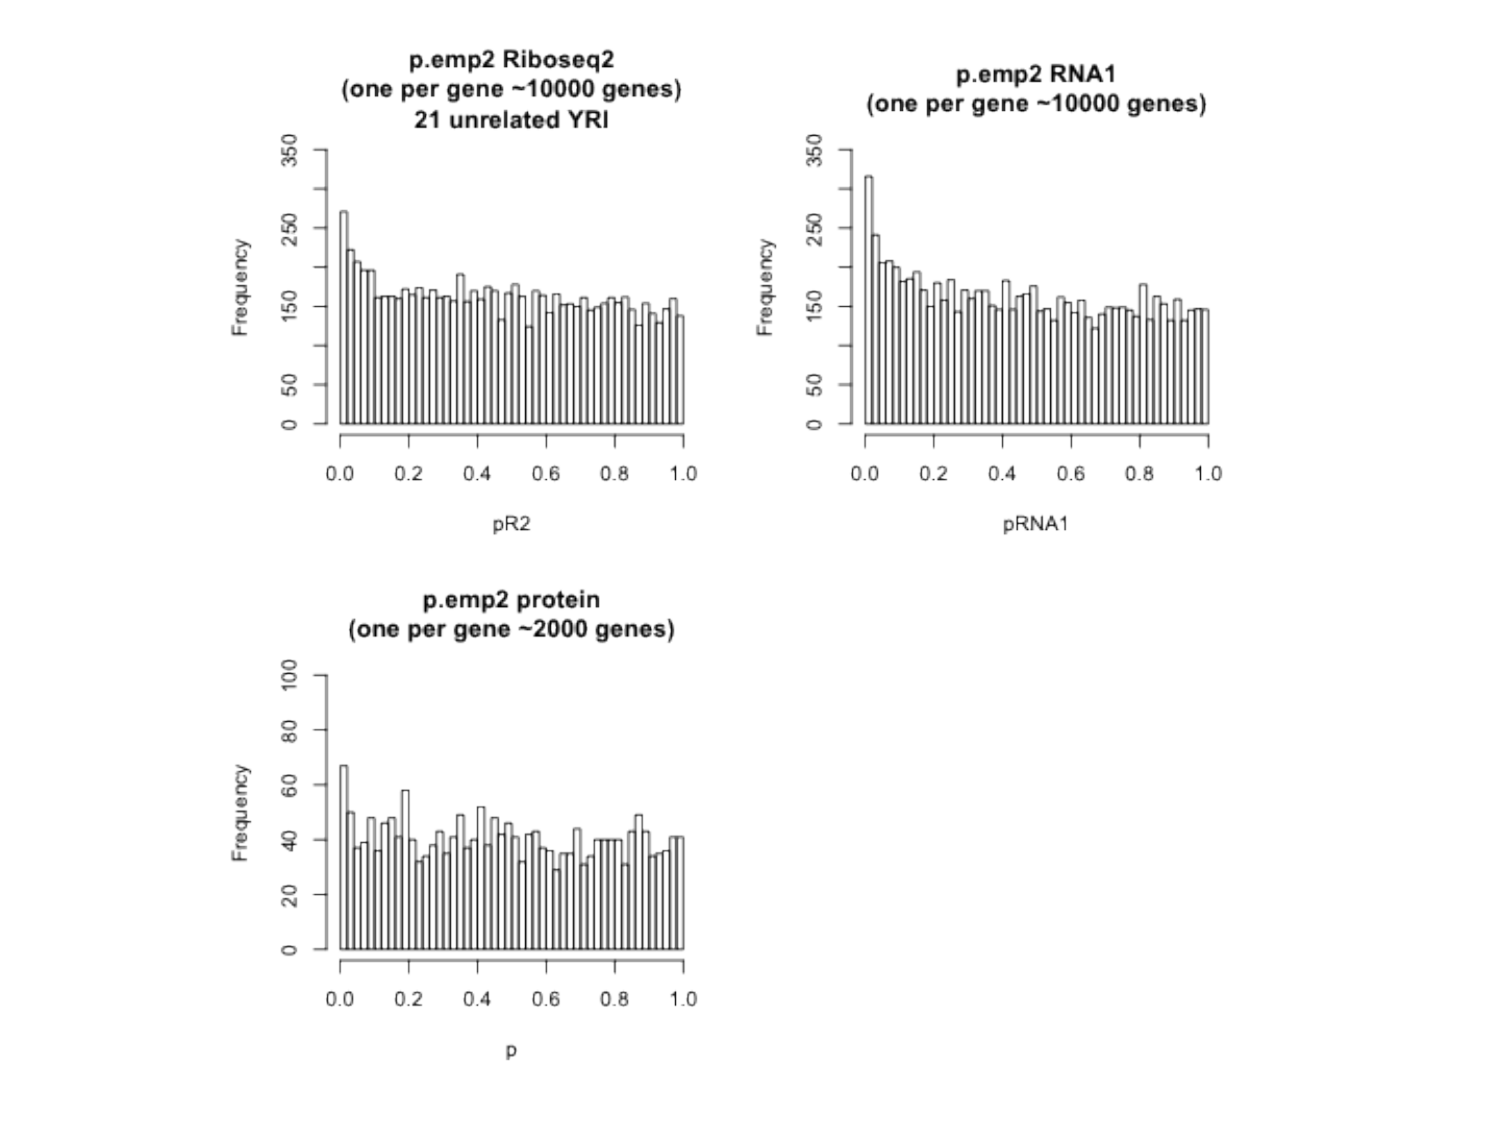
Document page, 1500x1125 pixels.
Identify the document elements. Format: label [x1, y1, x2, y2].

picture [224, 37, 1276, 1088]
